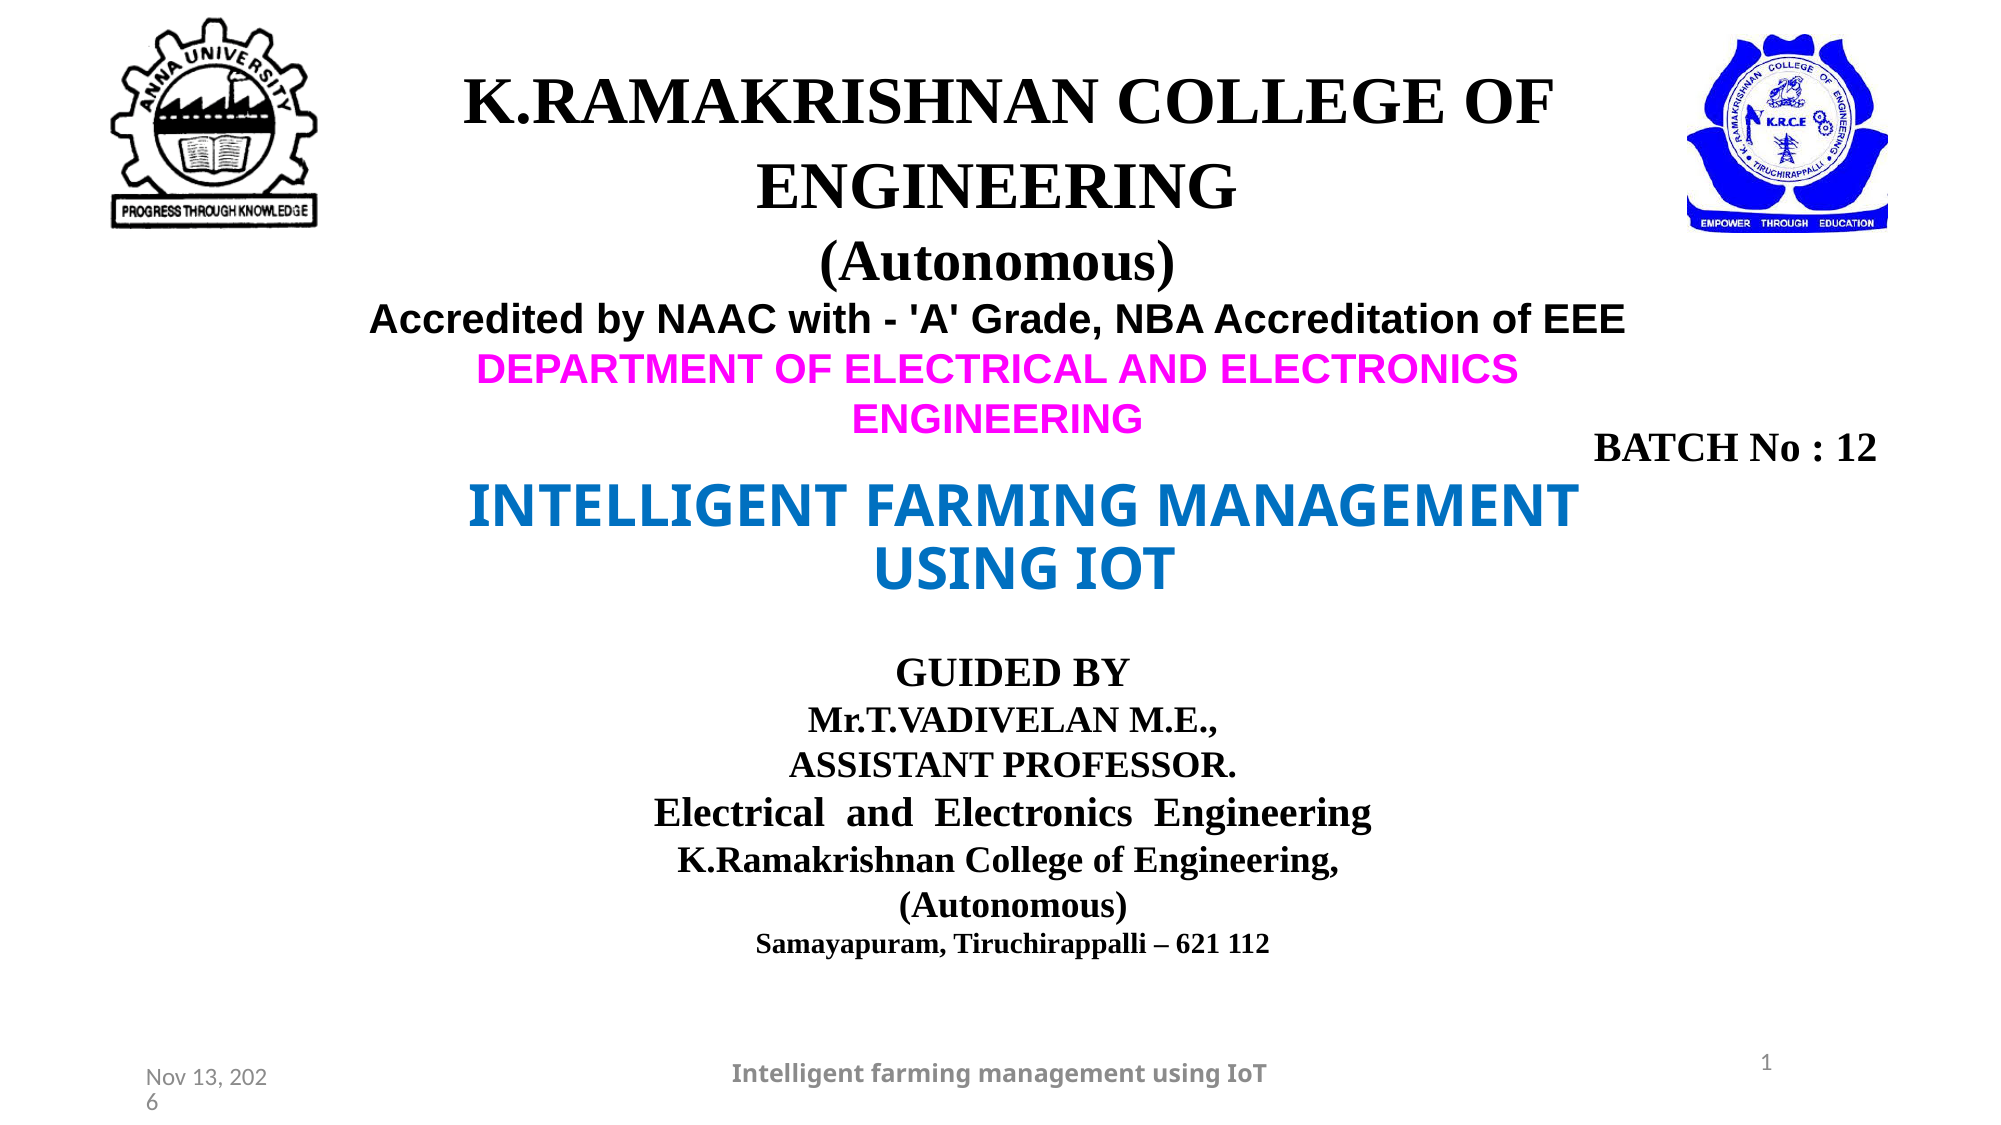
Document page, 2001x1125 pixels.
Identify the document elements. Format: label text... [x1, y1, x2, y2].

text_box BATCH No : 12 [1531, 412, 1940, 477]
picture [1687, 34, 1888, 233]
slide_number 1 [1337, 1030, 1788, 1091]
text_box K.RAMAKRISHNAN COLLEGE OF ENGINEERING (Autonomous) Accredited by NAAC with - 'A' Grade, NBA Accreditation of EEE DEPARTMENT OF ELECTRICAL AND ELECTRONICS ENGINEERING [333, 24, 1663, 520]
text_box GUIDED BY Mr.T.VADIVELAN M.E., ASSISTANT PROFESSOR. Electrical and Electronics Engineering K.Ramakrishnan College of Engineering, (Autonomous) Samayapuram, Tiruchirappalli – 621 112 [375, 637, 1651, 967]
footer Intelligent farming management using IoT [662, 1042, 1338, 1103]
picture [91, 0, 334, 254]
title INTELLIGENT FARMING MANAGEMENT USING IOT [360, 477, 1689, 610]
slide_number 9-May-24 [130, 1045, 295, 1106]
